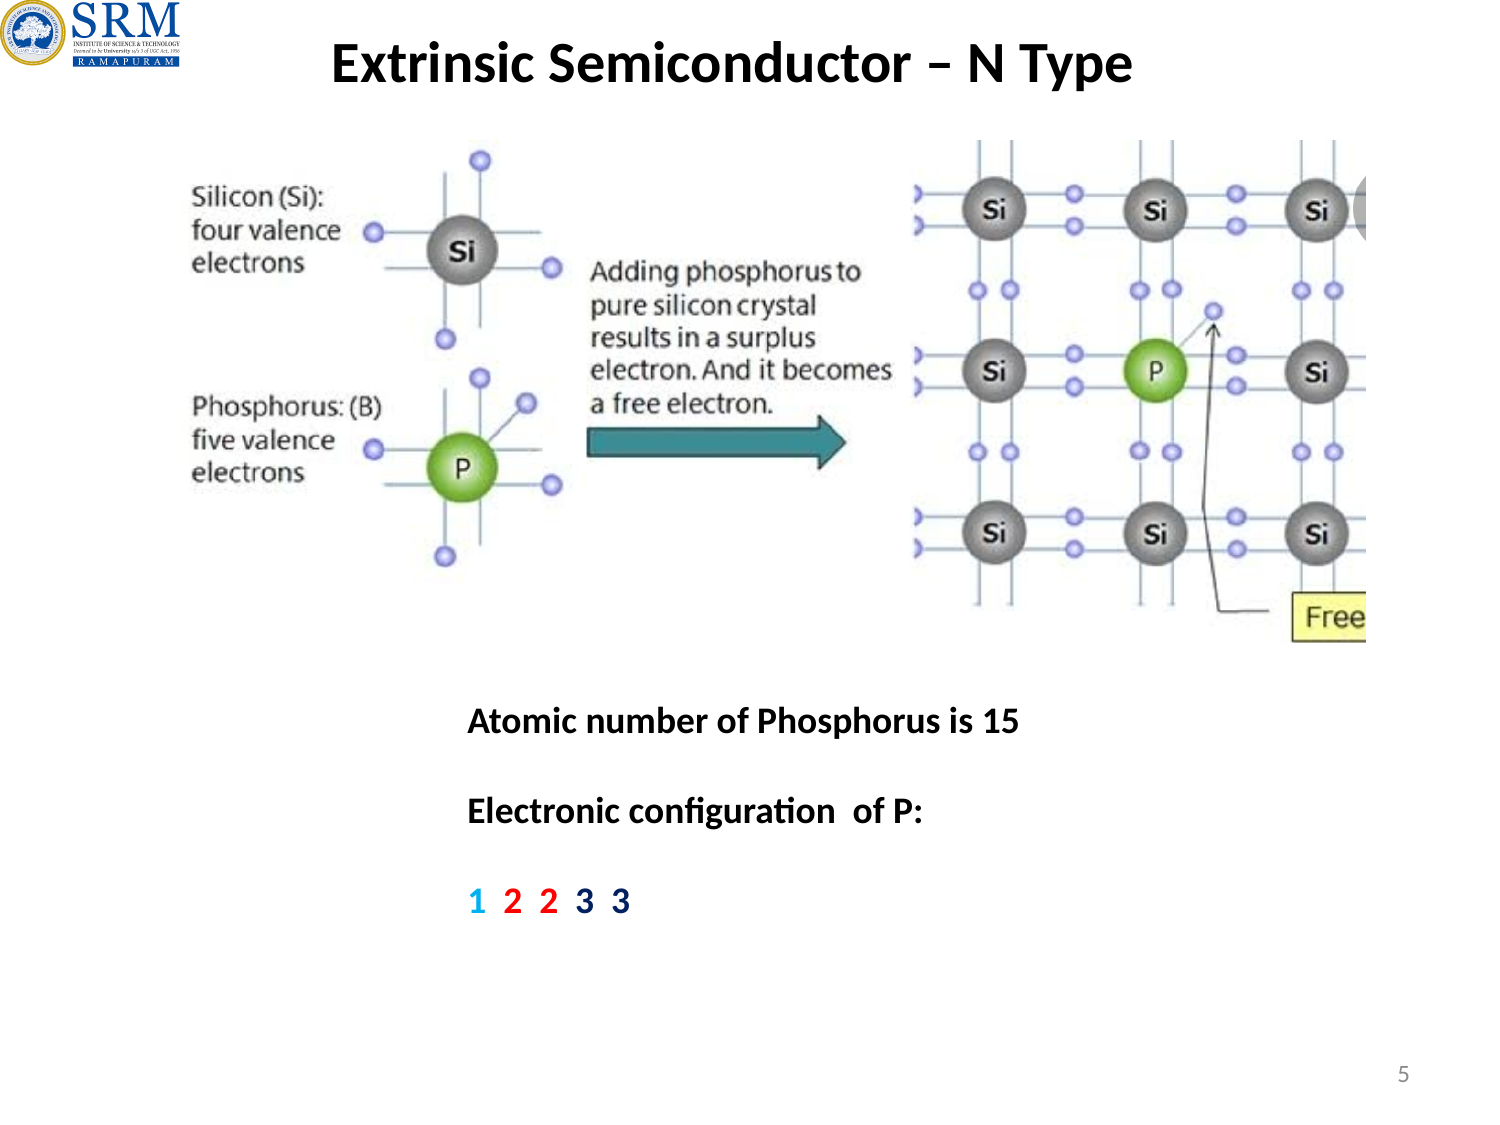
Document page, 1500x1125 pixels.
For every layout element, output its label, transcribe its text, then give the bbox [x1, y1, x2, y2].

slide_number 5 [1074, 1042, 1425, 1103]
picture [0, 0, 183, 69]
title Extrinsic Semiconductor – N Type [316, 13, 1230, 98]
picture [180, 99, 1366, 643]
